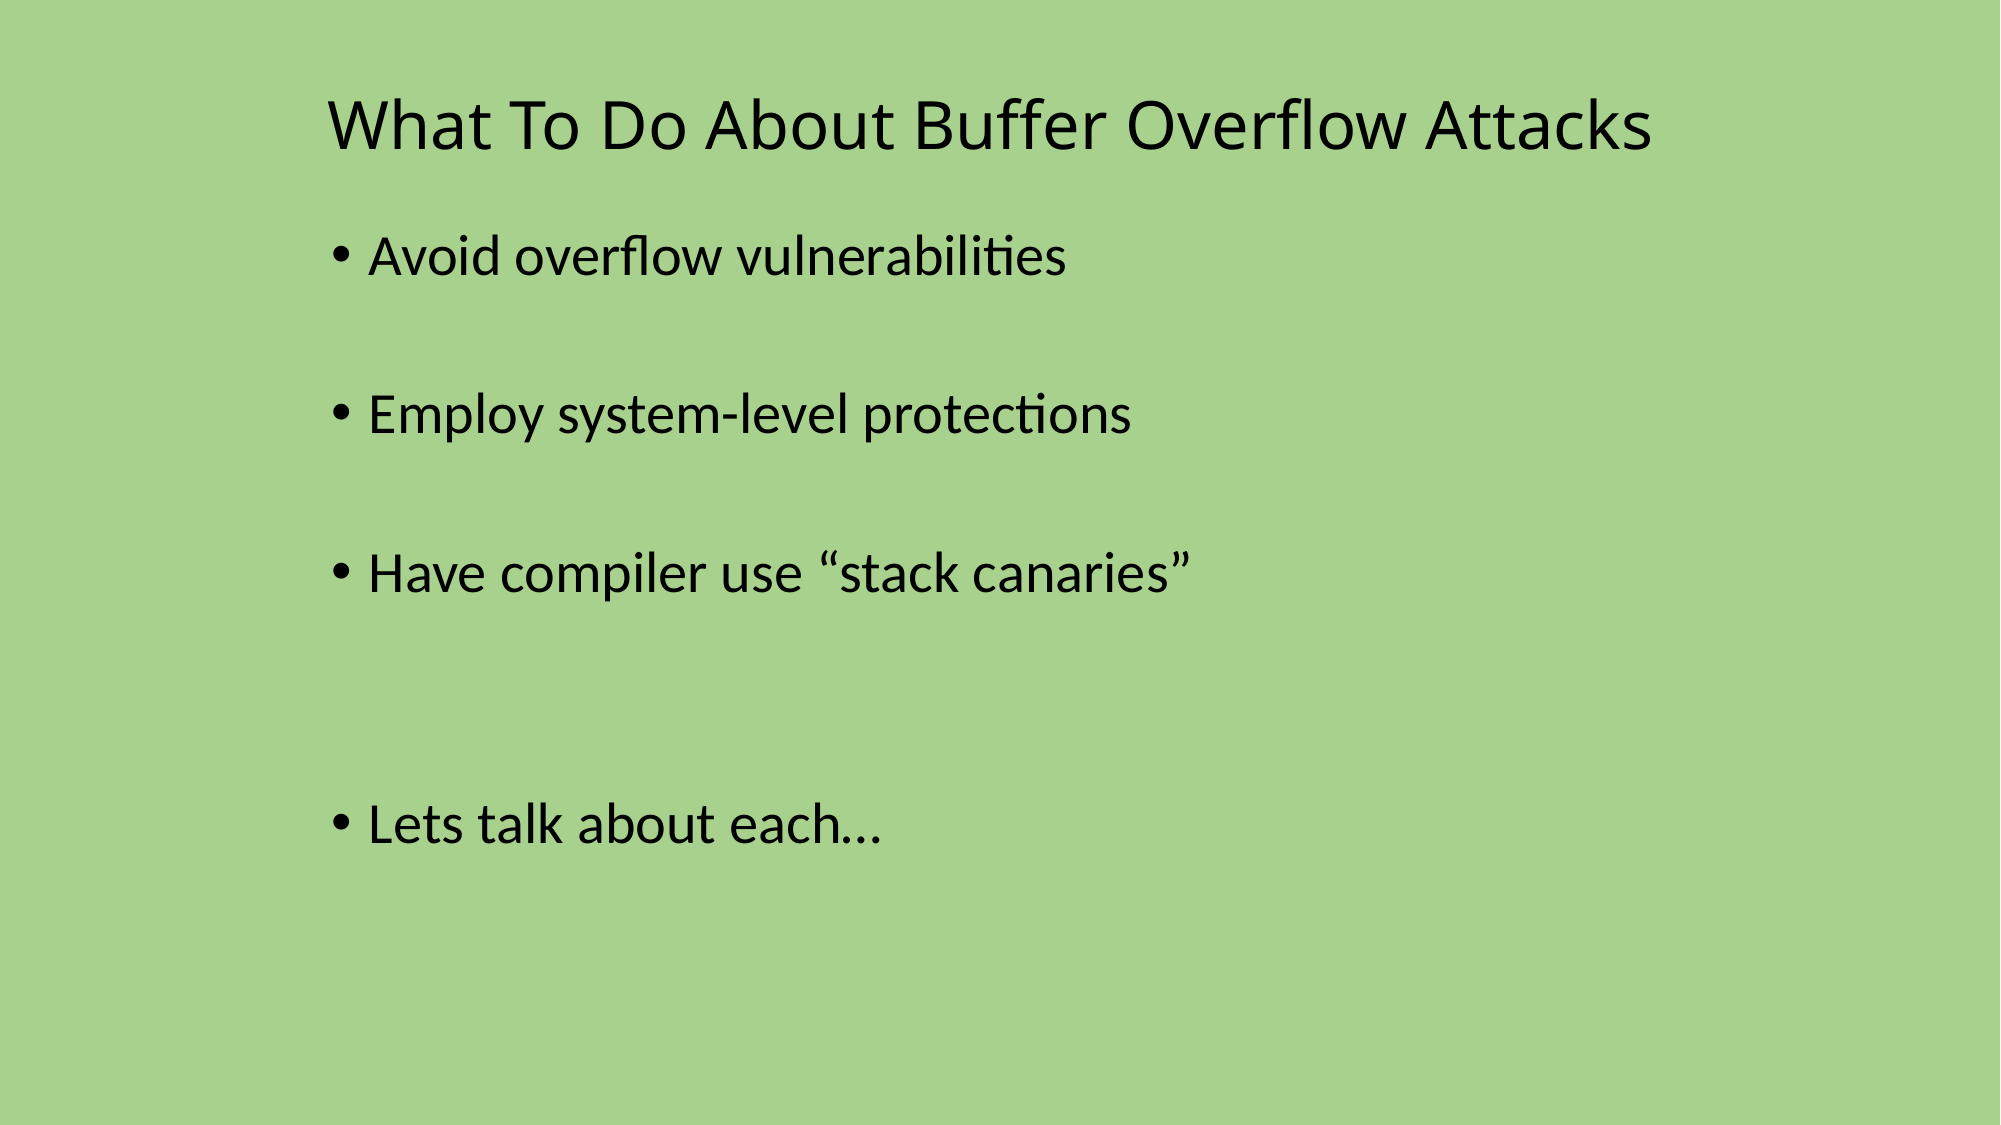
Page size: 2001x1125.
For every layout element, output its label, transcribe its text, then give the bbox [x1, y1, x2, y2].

list Avoid overflow vulnerabilities Employ system-level protections Have compiler use “stack canaries” Lets talk about each… [316, 217, 1675, 1113]
title What To Do About Buffer Overflow Attacks [312, 80, 1750, 175]
